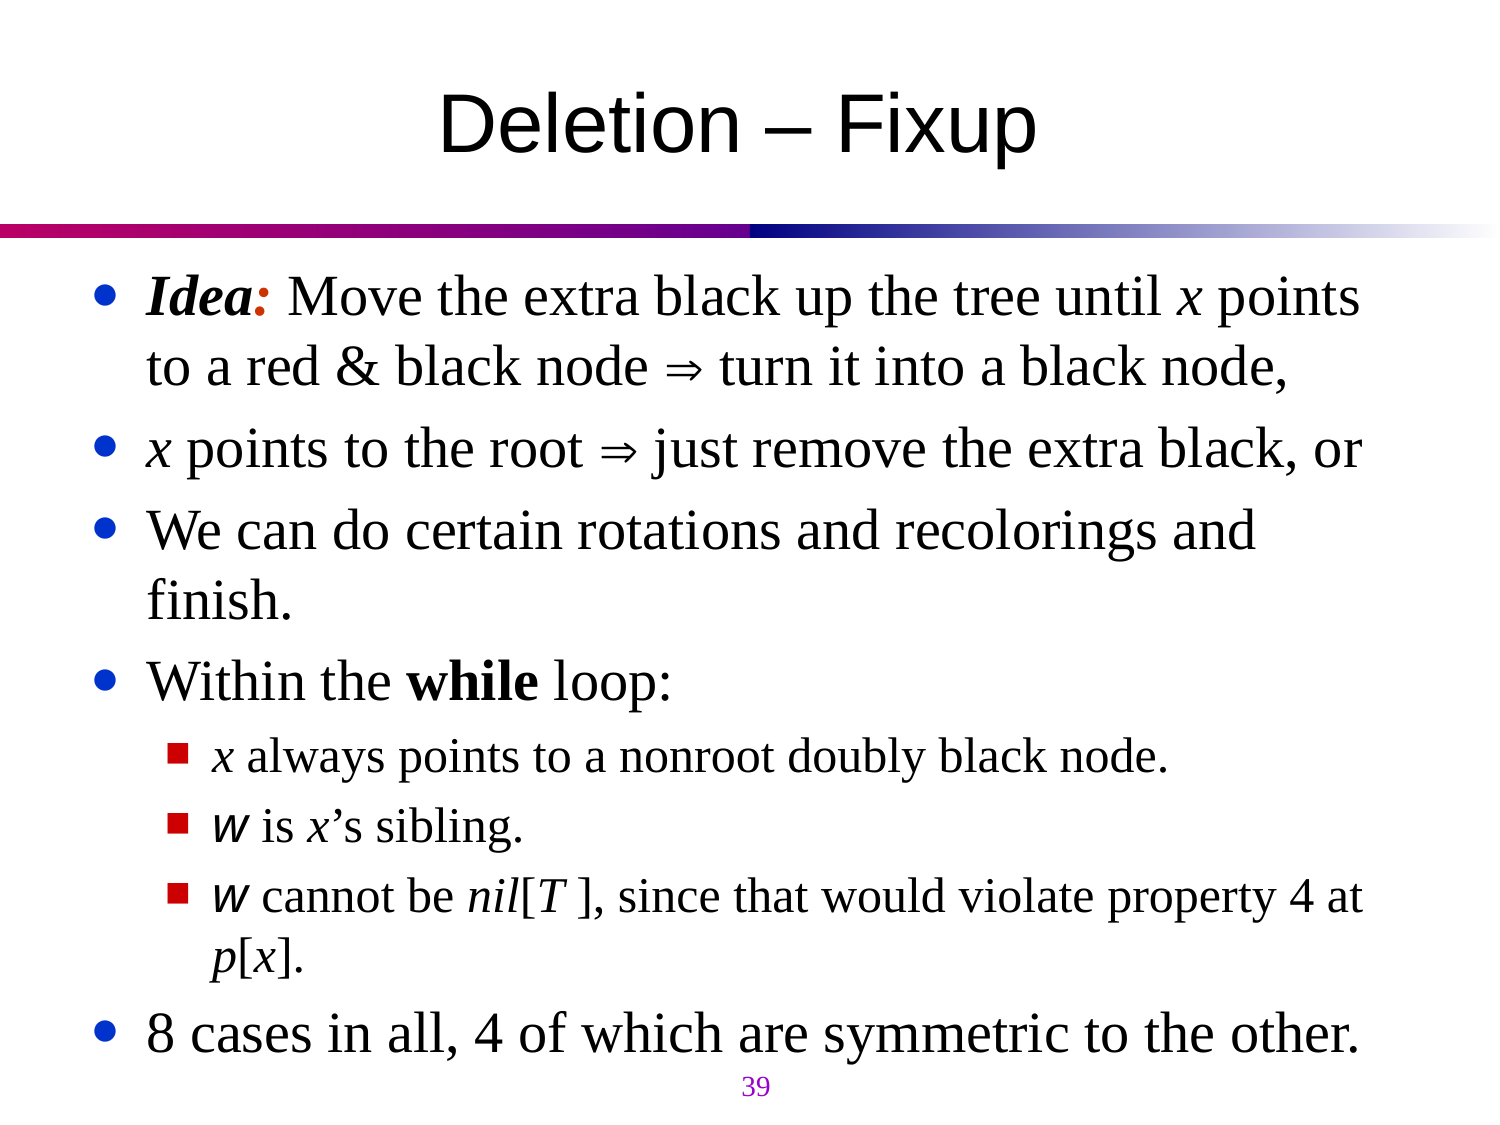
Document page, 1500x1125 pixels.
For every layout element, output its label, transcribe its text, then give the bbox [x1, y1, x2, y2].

list Idea: Move the extra black up the tree until x points to a red & black node  turn it into a black node, x points to the root  just remove the extra black, or We can do certain rotations and recolorings and finish. Within the while loop: x always points to a nonroot doubly black node. w is x’s sibling. w cannot be nil[T ], since that would violate property 4 at p[x]. 8 cases in all, 4 of which are symmetric to the other. [75, 249, 1425, 963]
title Deletion – Fixup [75, 37, 1425, 200]
text_box 39 [599, 1046, 913, 1122]
